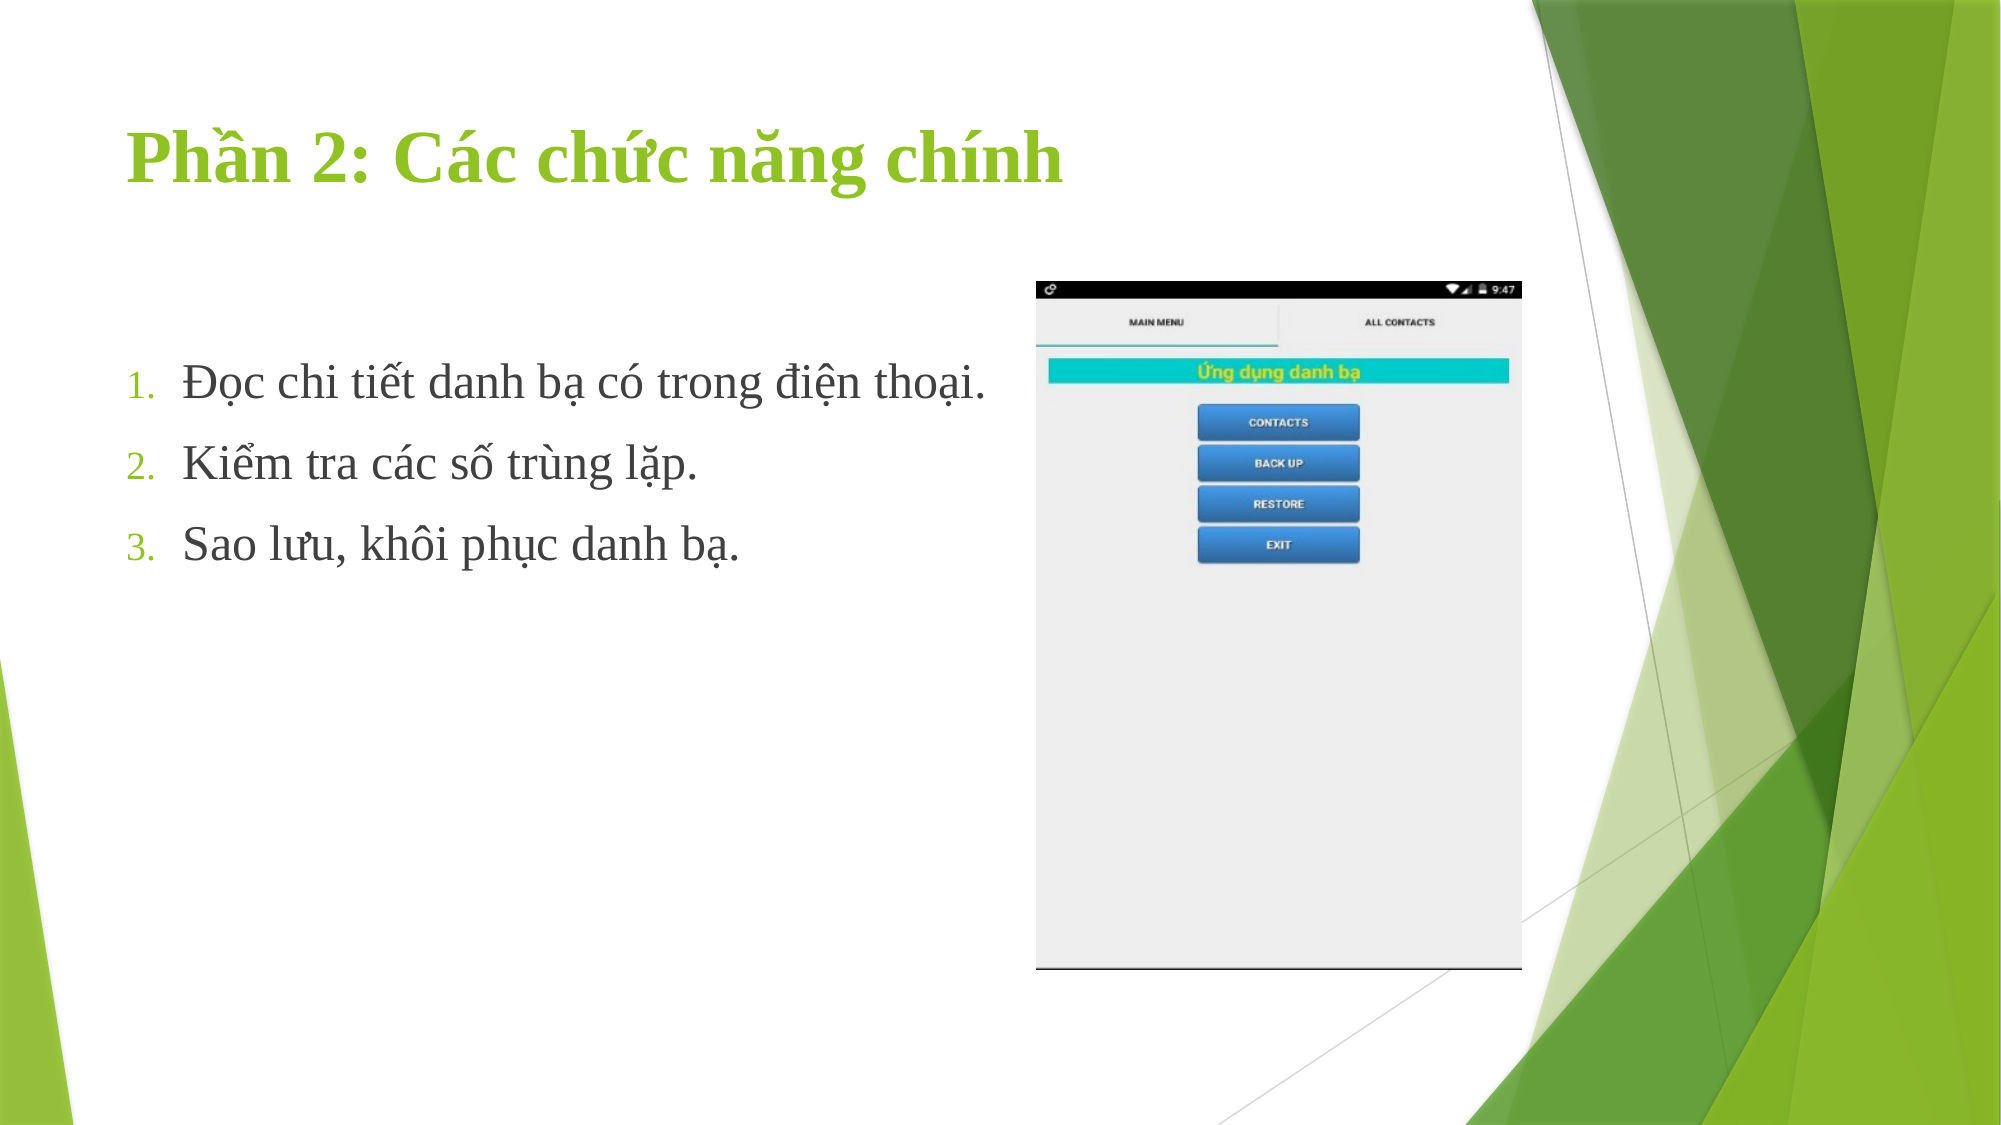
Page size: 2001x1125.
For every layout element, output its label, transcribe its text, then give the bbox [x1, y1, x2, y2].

list Đọc chi tiết danh bạ có trong điện thoại. Kiểm tra các số trùng lặp. Sao lưu, khôi phục danh bạ. [111, 260, 1522, 992]
picture [1035, 280, 1522, 971]
title Phần 2: Các chức năng chính [111, 99, 1522, 260]
